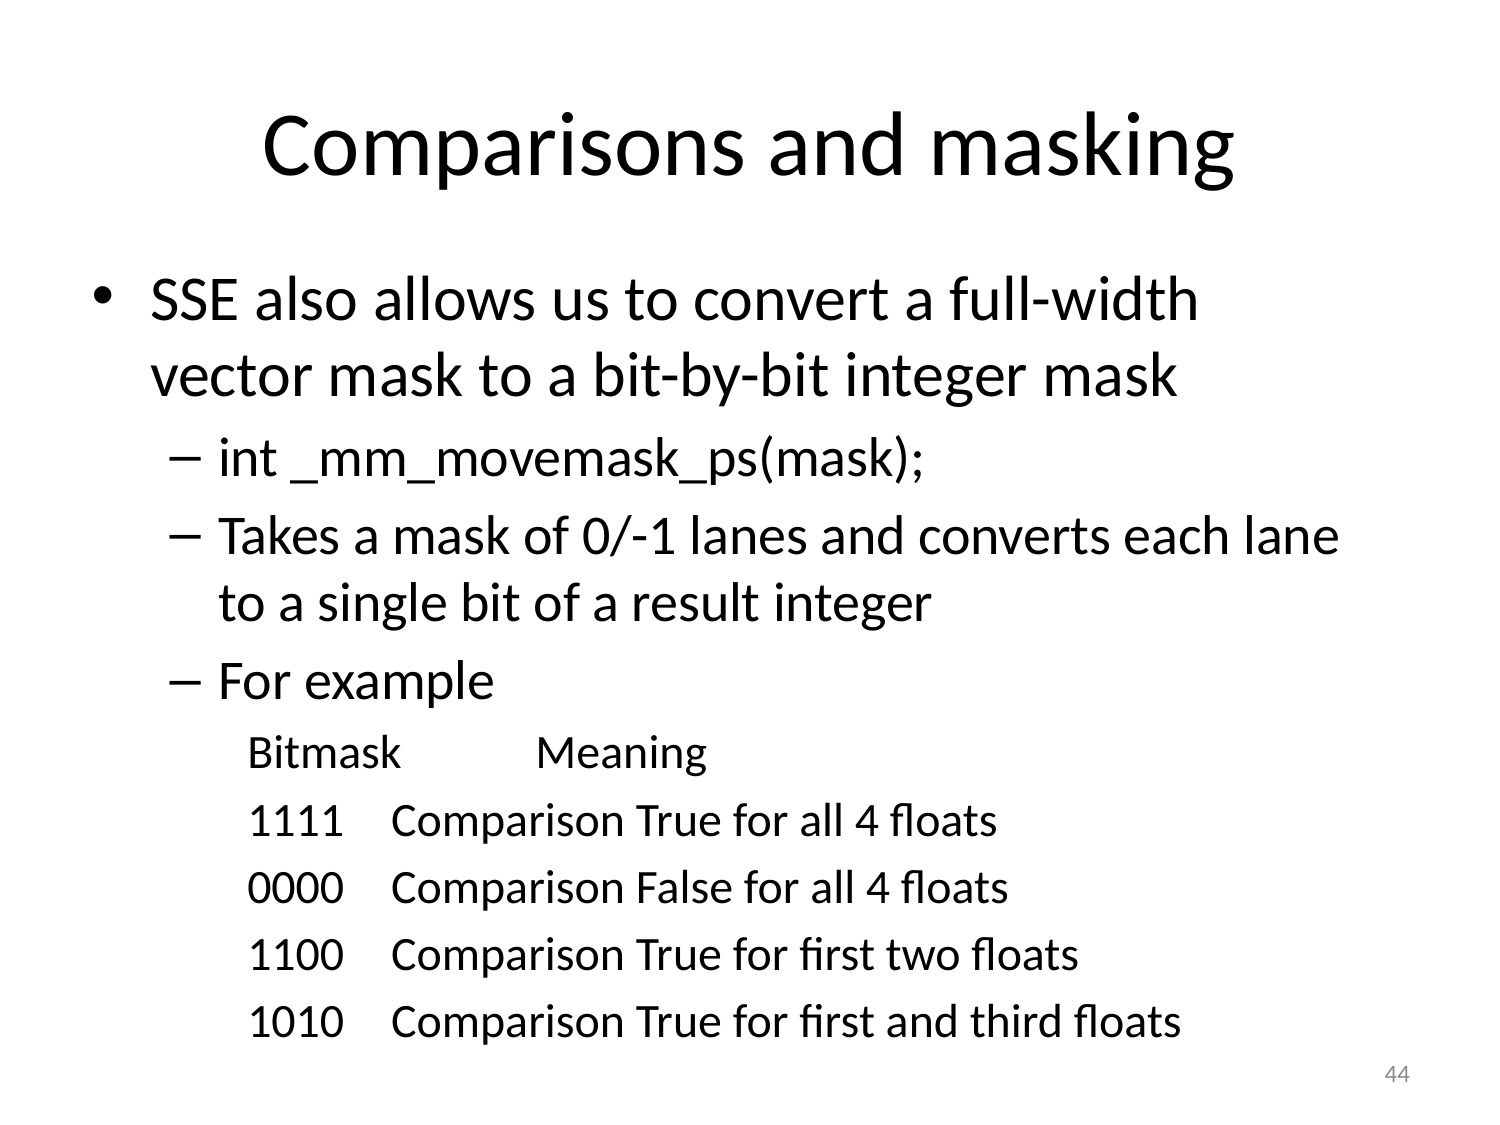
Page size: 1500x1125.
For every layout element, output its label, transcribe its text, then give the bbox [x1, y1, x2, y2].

slide_number 44 [1074, 1042, 1425, 1103]
list SSE also allows us to convert a full-width vector mask to a bit-by-bit integer mask int _mm_movemask_ps(mask); Takes a mask of 0/-1 lanes and converts each lane to a single bit of a result integer For example Bitmask Meaning 1111 Comparison True for all 4 floats 0000 Comparison False for all 4 floats 1100 Comparison True for first two floats 1010 Comparison True for first and third floats [76, 248, 1378, 1067]
title Comparisons and masking [75, 45, 1425, 233]
